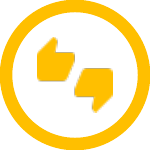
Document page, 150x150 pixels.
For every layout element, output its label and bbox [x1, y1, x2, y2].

text_box [6, 5, 145, 145]
picture [37, 37, 113, 113]
